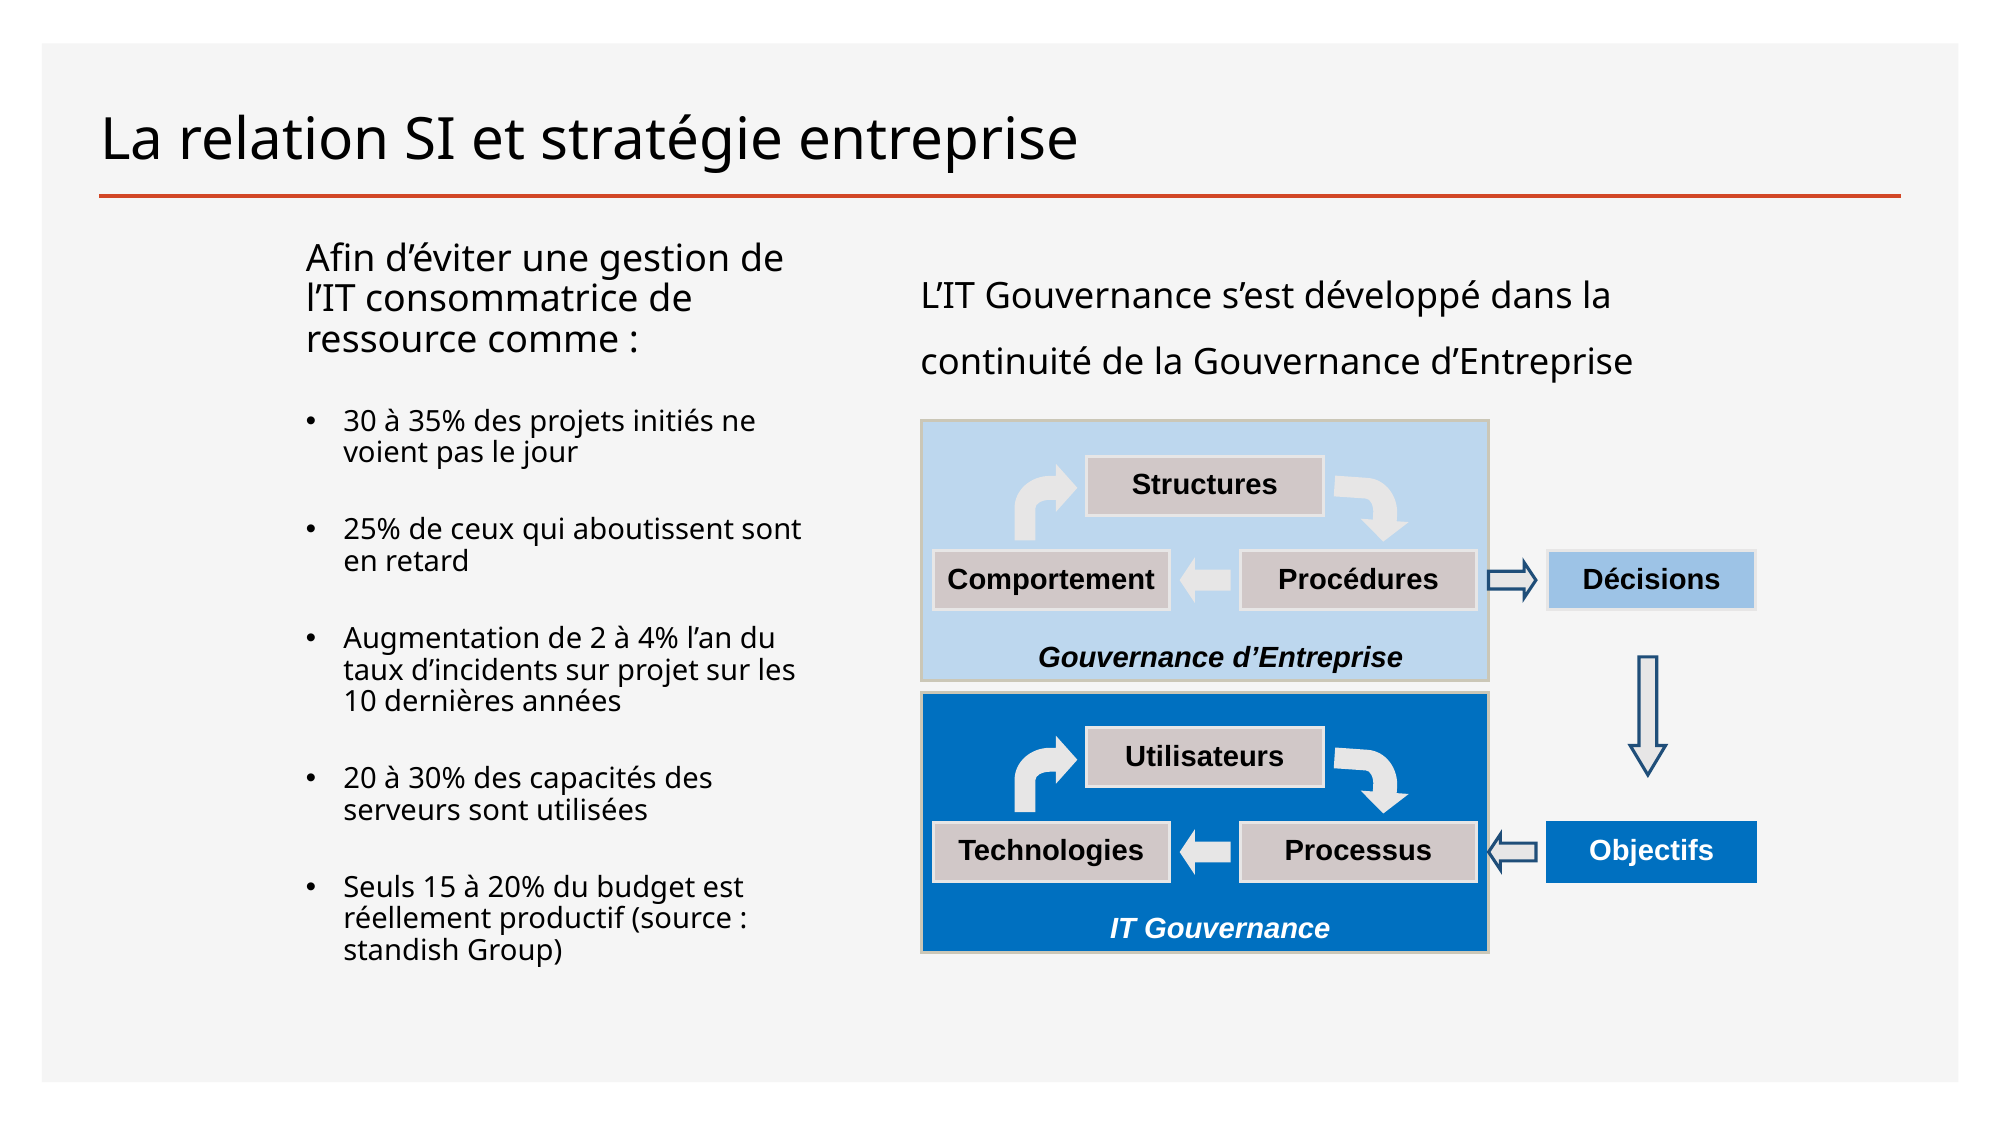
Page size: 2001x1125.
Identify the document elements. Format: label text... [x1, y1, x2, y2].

text_box Processus [1240, 822, 1477, 882]
text_box Procédures [1240, 550, 1477, 610]
text_box [1181, 834, 1229, 870]
text_box L’IT Gouvernance s’est développé dans la continuité de la Gouvernance d’Entreprise [905, 243, 1662, 409]
text_box [1488, 562, 1536, 598]
text_box Afin d’éviter une gestion de l’IT consommatrice de ressource comme : 30 à 35% des projets initiés ne voient pas le jour 25% de ceux qui aboutissent sont en retard Augmentation de 2 à 4% l’an du taux d’incidents sur projet sur les 10 dernières années 20 à 30% des capacités des serveurs sont utilisées Seuls 15 à 20% du budget est réellement productif (source : standish Group) [291, 231, 847, 1076]
text_box IT Gouvernance [1095, 907, 1346, 952]
text_box [1335, 477, 1405, 540]
text_box Décisions [1547, 550, 1756, 610]
text_box Gouvernance d’Entreprise [1023, 635, 1419, 681]
text_box [1488, 834, 1537, 870]
text_box [1181, 562, 1229, 598]
text_box [1016, 739, 1076, 811]
text_box Technologies [933, 822, 1170, 882]
text_box Utilisateurs [1086, 727, 1324, 787]
text_box Objectifs [1547, 822, 1756, 882]
text_box Structures [1086, 456, 1324, 516]
text_box [1630, 656, 1666, 775]
text_box [1016, 467, 1076, 539]
text_box [921, 692, 1489, 953]
text_box Comportement [933, 550, 1170, 610]
title La relation SI et stratégie entreprise [85, 73, 1214, 179]
text_box [1335, 749, 1405, 812]
text_box [921, 420, 1489, 681]
